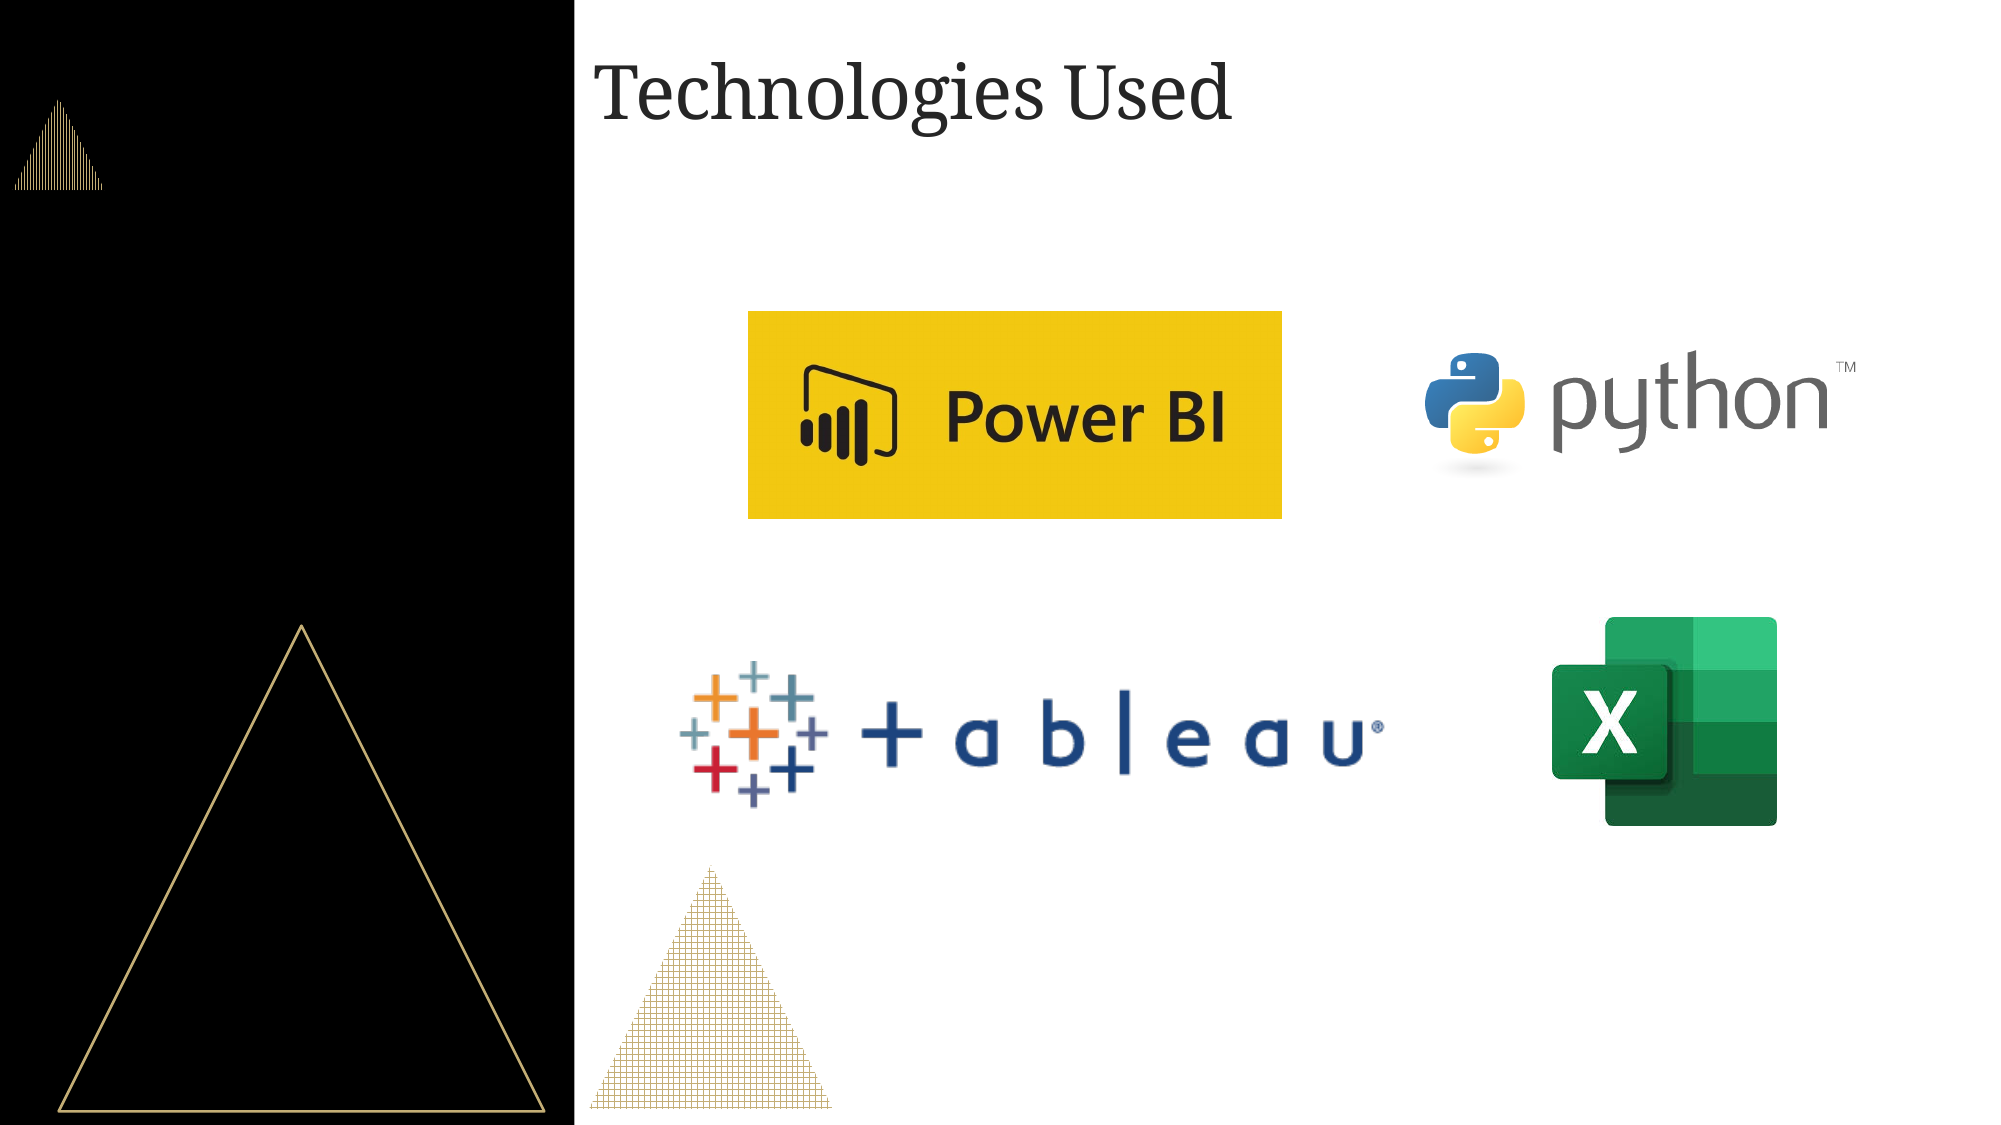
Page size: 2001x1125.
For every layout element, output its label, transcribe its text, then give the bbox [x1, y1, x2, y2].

picture [1551, 617, 1777, 827]
picture [1352, 322, 1898, 508]
title Technologies Used [579, 11, 1374, 143]
picture [679, 661, 1387, 809]
picture [748, 310, 1282, 520]
